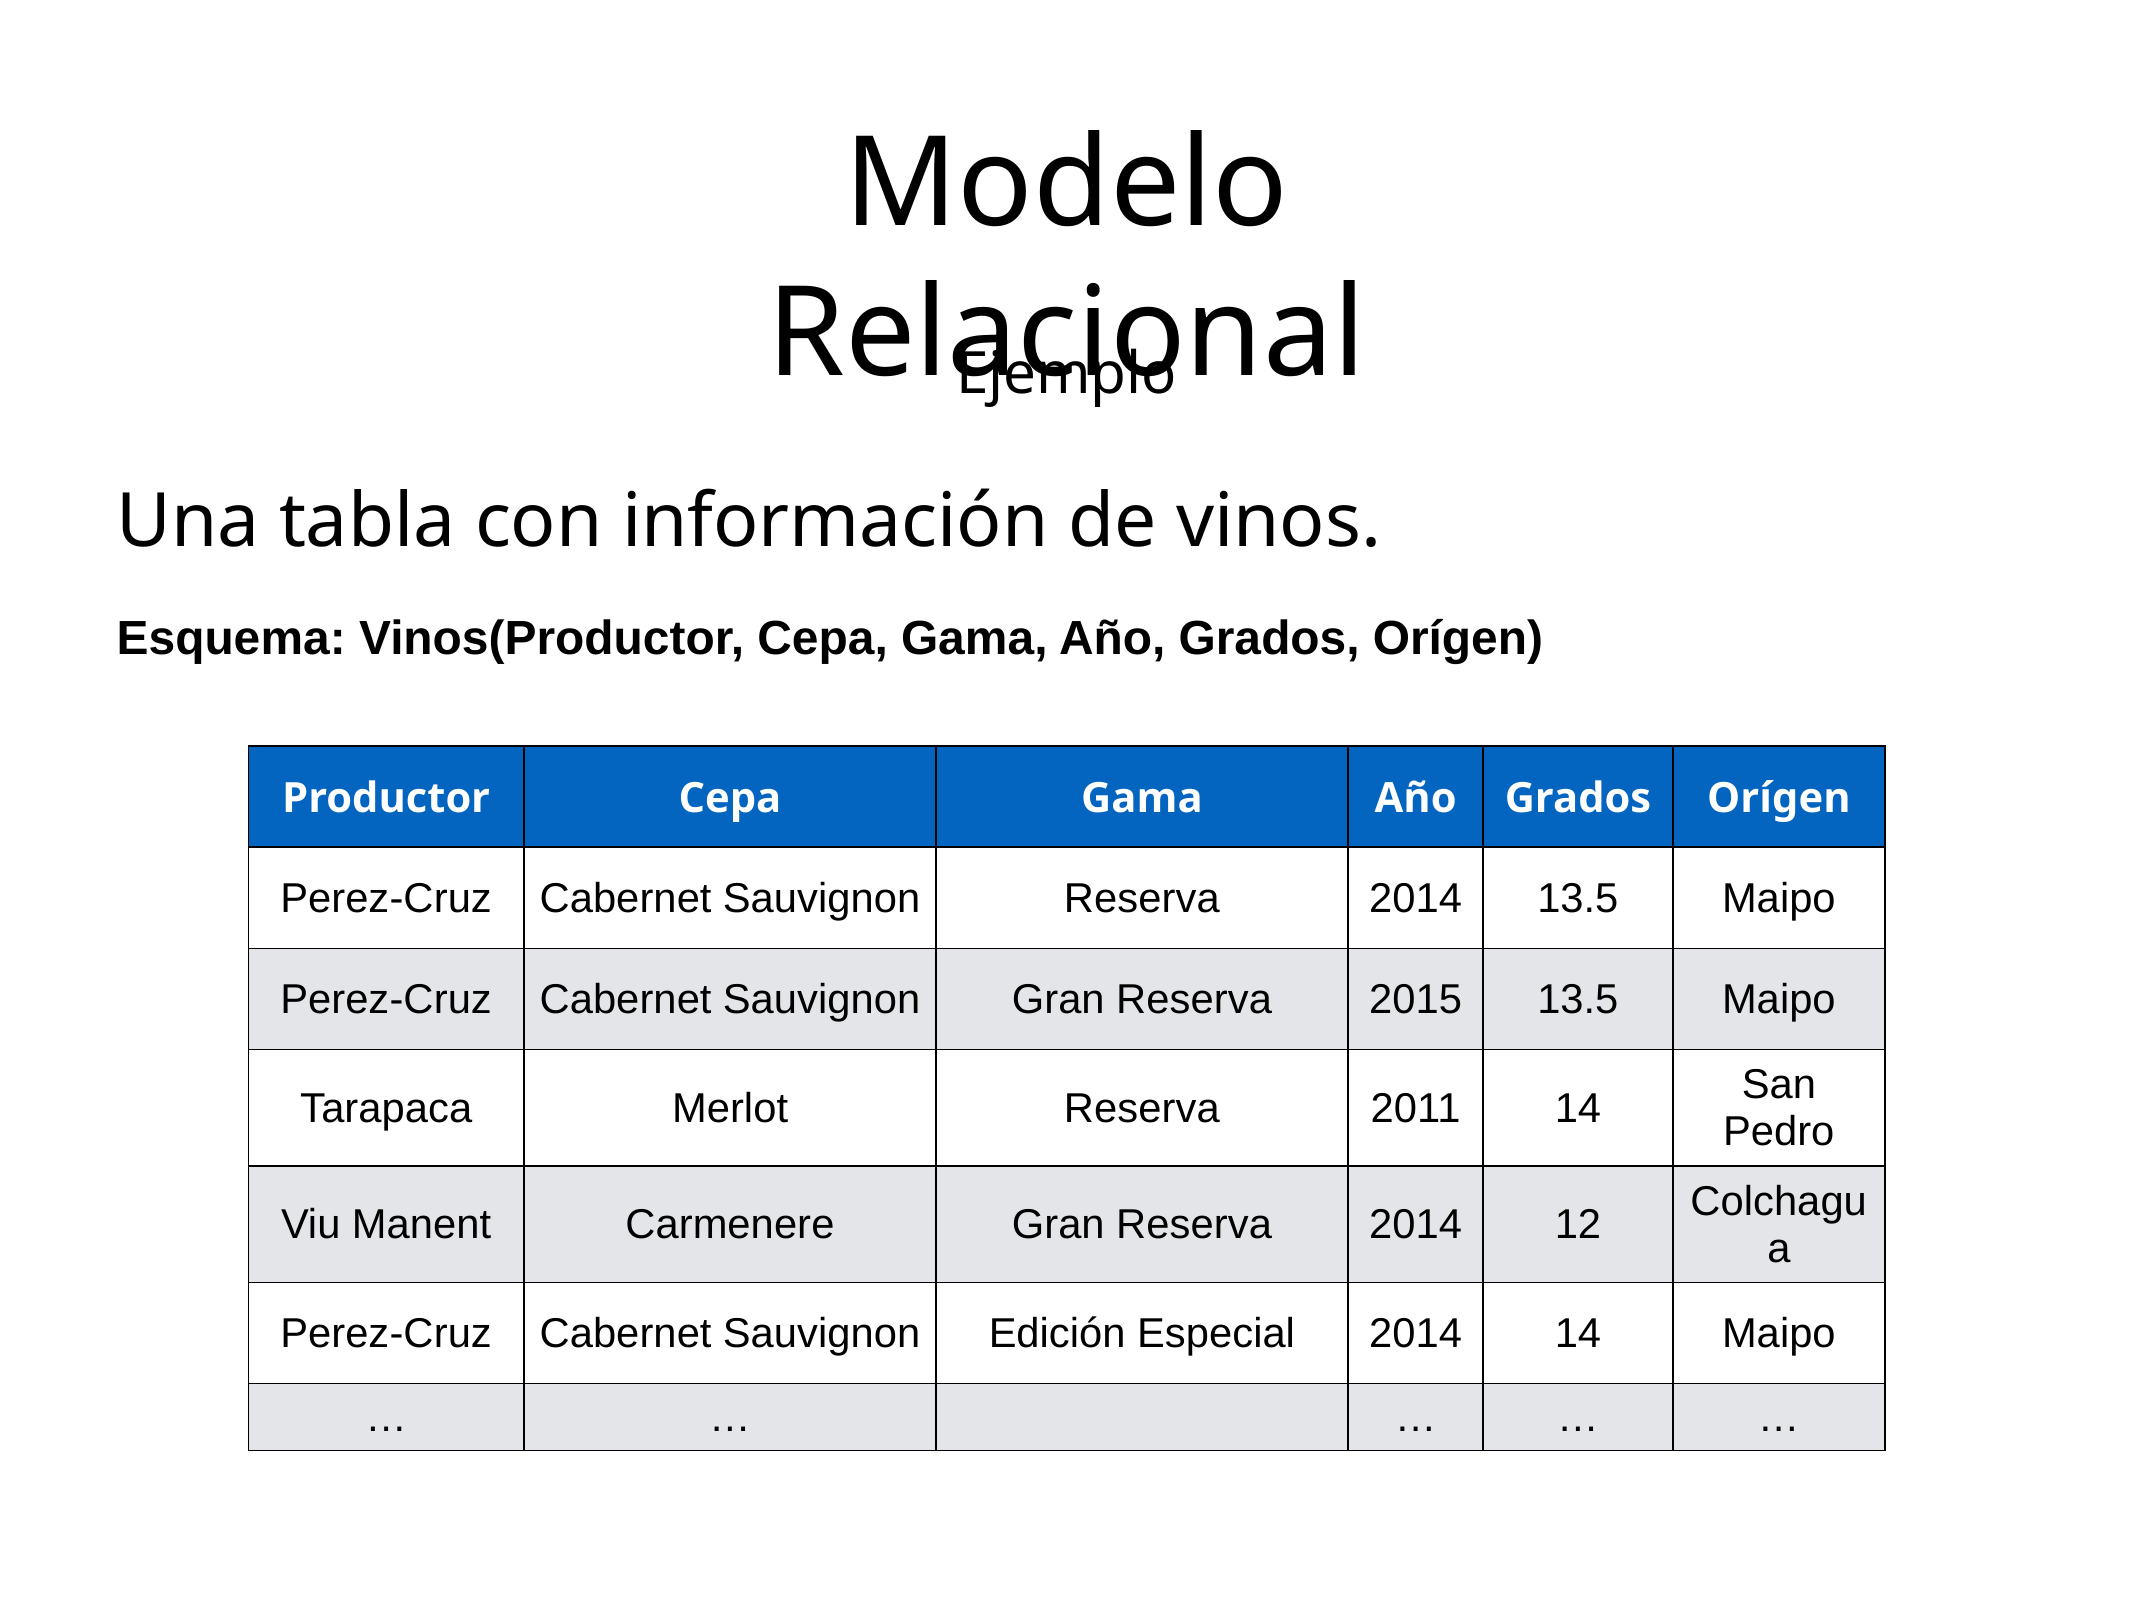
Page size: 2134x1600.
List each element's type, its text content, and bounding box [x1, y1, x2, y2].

table_cell San Pedro [1674, 1050, 1884, 1165]
table_cell 13.5 [1484, 949, 1672, 1049]
table_cell Maipo [1674, 848, 1884, 948]
table_cell Perez-Cruz [249, 848, 523, 948]
text_box Una tabla con información de vinos. Esquema: Vinos(Productor, Cepa, Gama, Año, Grados, Orígen) [108, 463, 2110, 673]
table_cell … [525, 1384, 935, 1450]
text_box Ejemplo [618, 327, 1516, 414]
table_cell Cabernet Sauvignon [525, 949, 935, 1049]
table_header Gama [937, 747, 1347, 846]
table_cell 13.5 [1484, 848, 1672, 948]
table_header Orígen [1674, 747, 1884, 846]
table_cell Perez-Cruz [249, 1283, 523, 1383]
table_cell Reserva [937, 1050, 1347, 1165]
table_header Grados [1484, 747, 1672, 846]
table_cell [937, 1384, 1347, 1450]
table_cell Cabernet Sauvignon [525, 848, 935, 948]
table_cell Tarapaca [249, 1050, 523, 1165]
table_cell Gran Reserva [937, 949, 1347, 1049]
table_cell Merlot [525, 1050, 935, 1165]
table_cell Maipo [1674, 949, 1884, 1049]
table_cell … [1484, 1384, 1672, 1450]
table_cell Gran Reserva [937, 1167, 1347, 1282]
table_cell 14 [1484, 1283, 1672, 1383]
table_cell Viu Manent [249, 1167, 523, 1282]
table_cell 2015 [1349, 949, 1482, 1049]
text_box Modelo Relacional [539, 91, 1594, 409]
table_cell Perez-Cruz [249, 949, 523, 1049]
table_cell … [1674, 1384, 1884, 1450]
table_cell 14 [1484, 1050, 1672, 1165]
table_header Año [1349, 747, 1482, 846]
table_cell … [249, 1384, 523, 1450]
table_cell 2014 [1349, 848, 1482, 948]
table_cell 2011 [1349, 1050, 1482, 1165]
table_cell 2014 [1349, 1283, 1482, 1383]
table_cell … [1349, 1384, 1482, 1450]
table_cell Carmenere [525, 1167, 935, 1282]
table_header Cepa [525, 747, 935, 846]
table_cell Colchagua [1674, 1167, 1884, 1282]
table_header Productor [249, 747, 523, 846]
table_cell Cabernet Sauvignon [525, 1283, 935, 1383]
table_cell 12 [1484, 1167, 1672, 1282]
table_cell Reserva [937, 848, 1347, 948]
table_cell Edición Especial [937, 1283, 1347, 1383]
table_cell Maipo [1674, 1283, 1884, 1383]
table_cell 2014 [1349, 1167, 1482, 1282]
